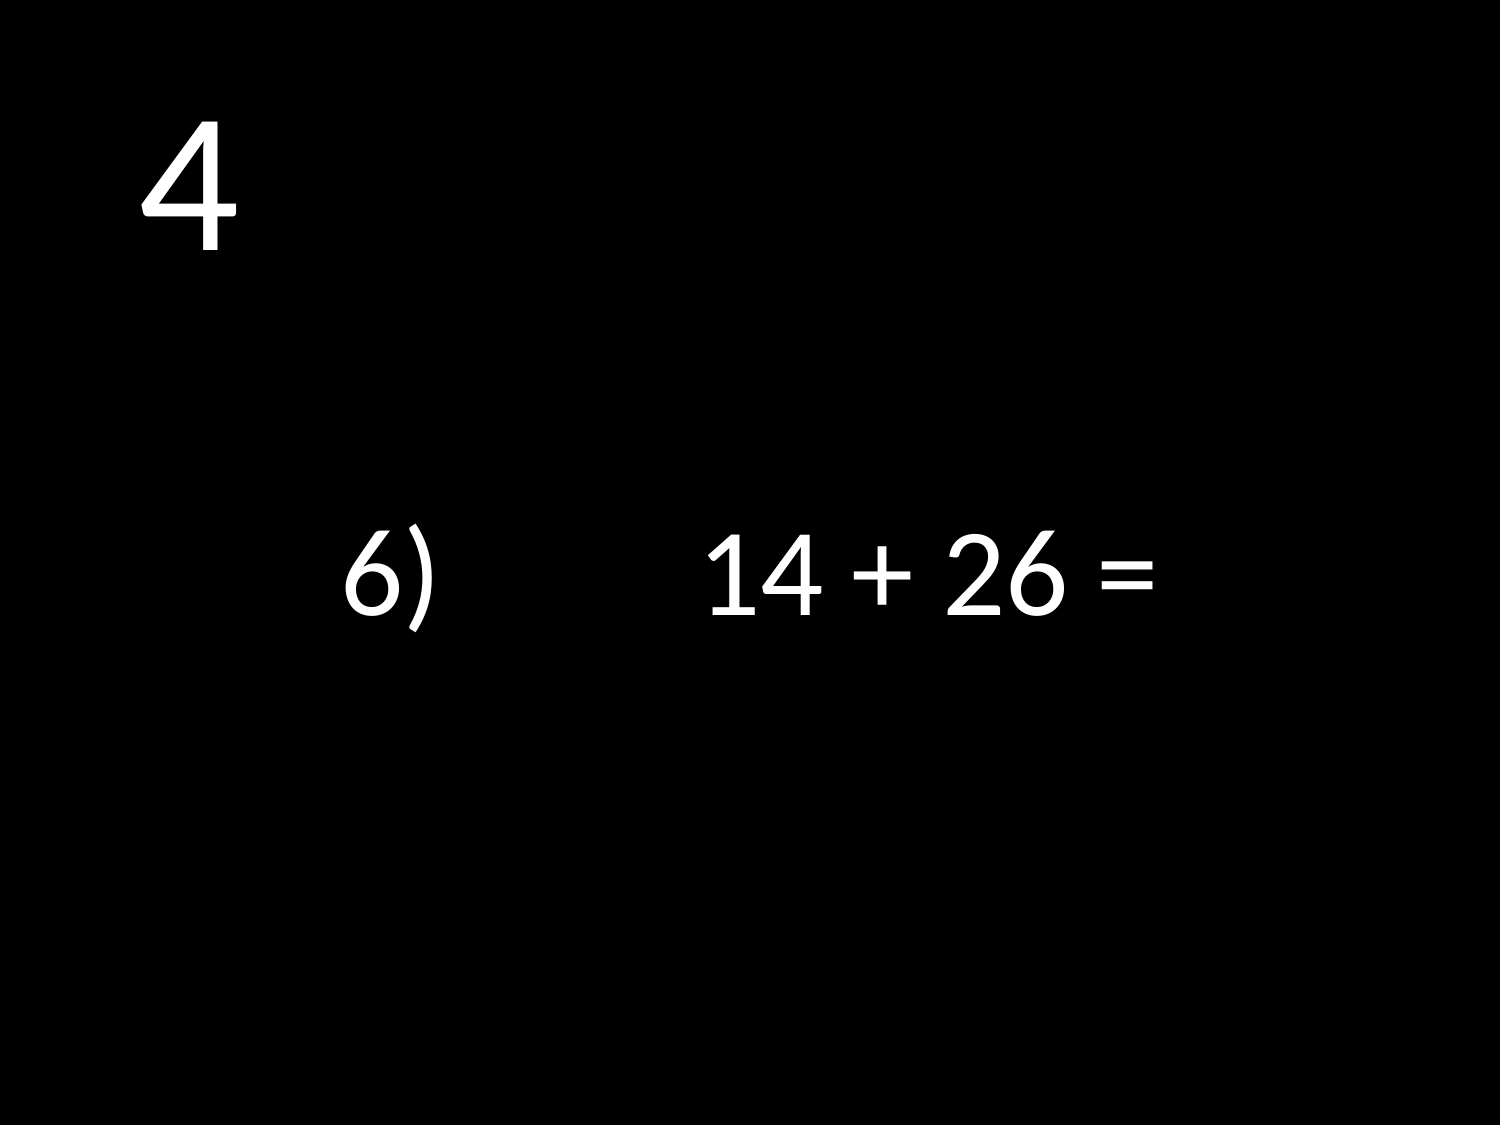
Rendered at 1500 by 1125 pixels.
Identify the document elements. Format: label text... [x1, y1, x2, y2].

title 4 [54, 45, 325, 297]
list 6) 14 + 26 = [75, 483, 1425, 742]
